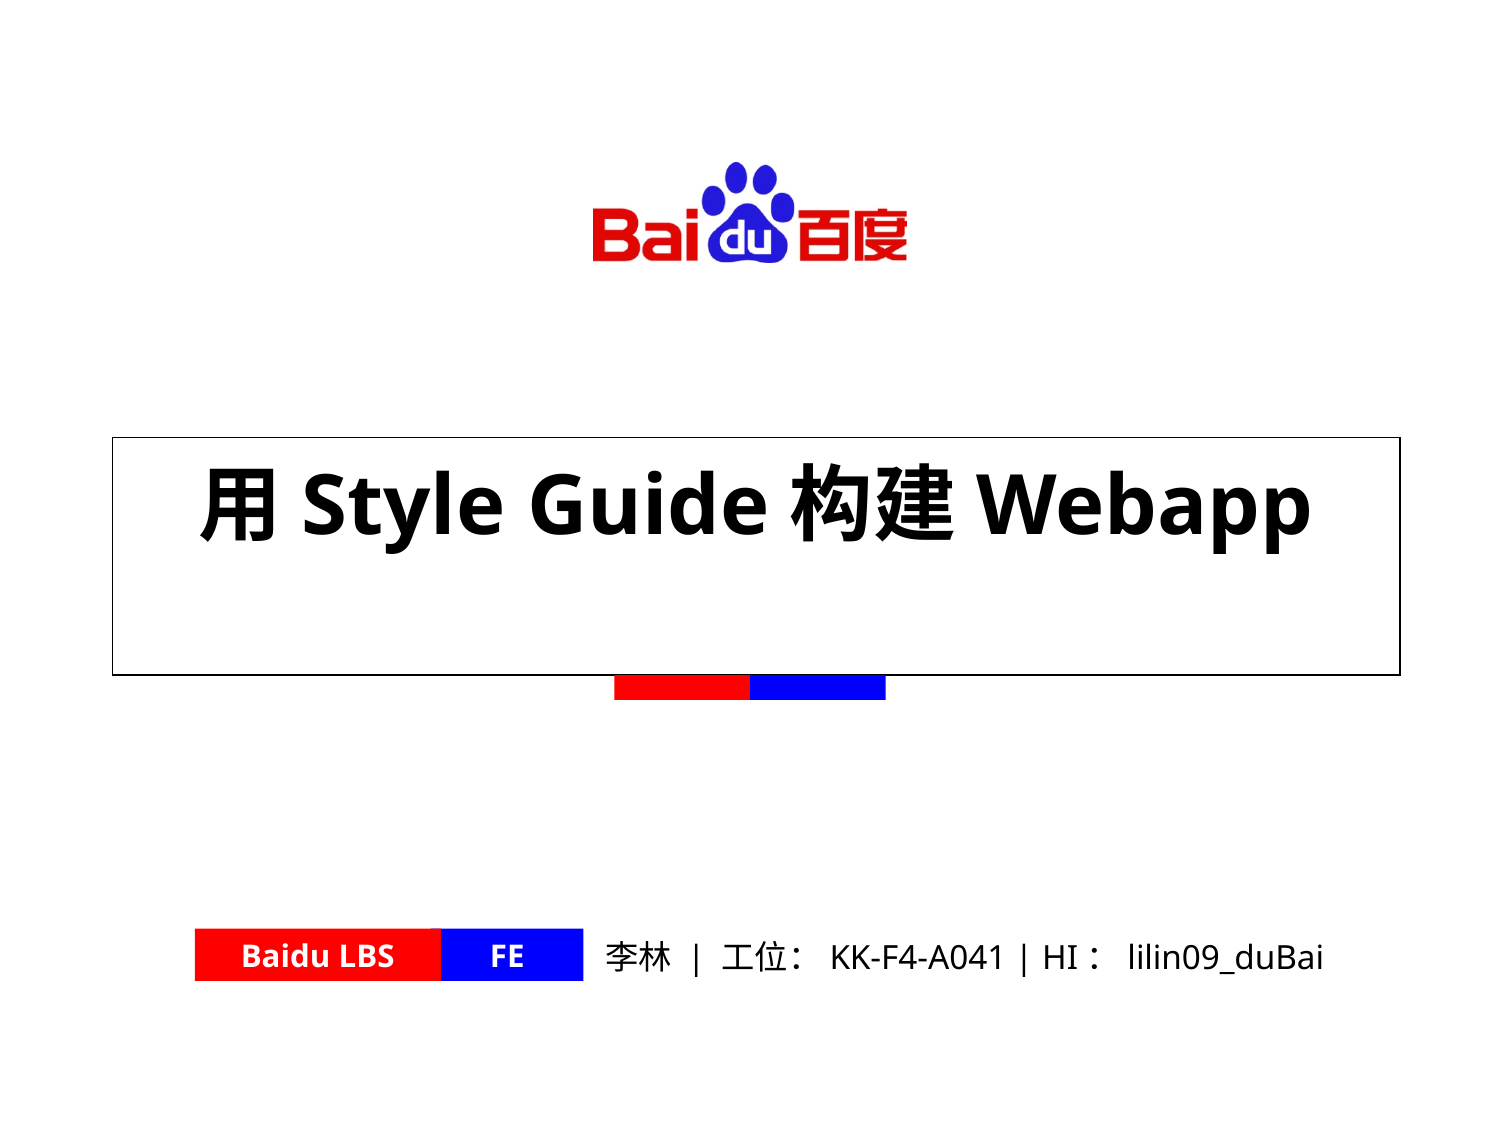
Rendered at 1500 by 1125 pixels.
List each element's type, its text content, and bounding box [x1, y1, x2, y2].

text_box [194, 928, 1349, 985]
picture [593, 162, 907, 263]
text_box 用Style Guide构建Webapp [112, 444, 1400, 610]
